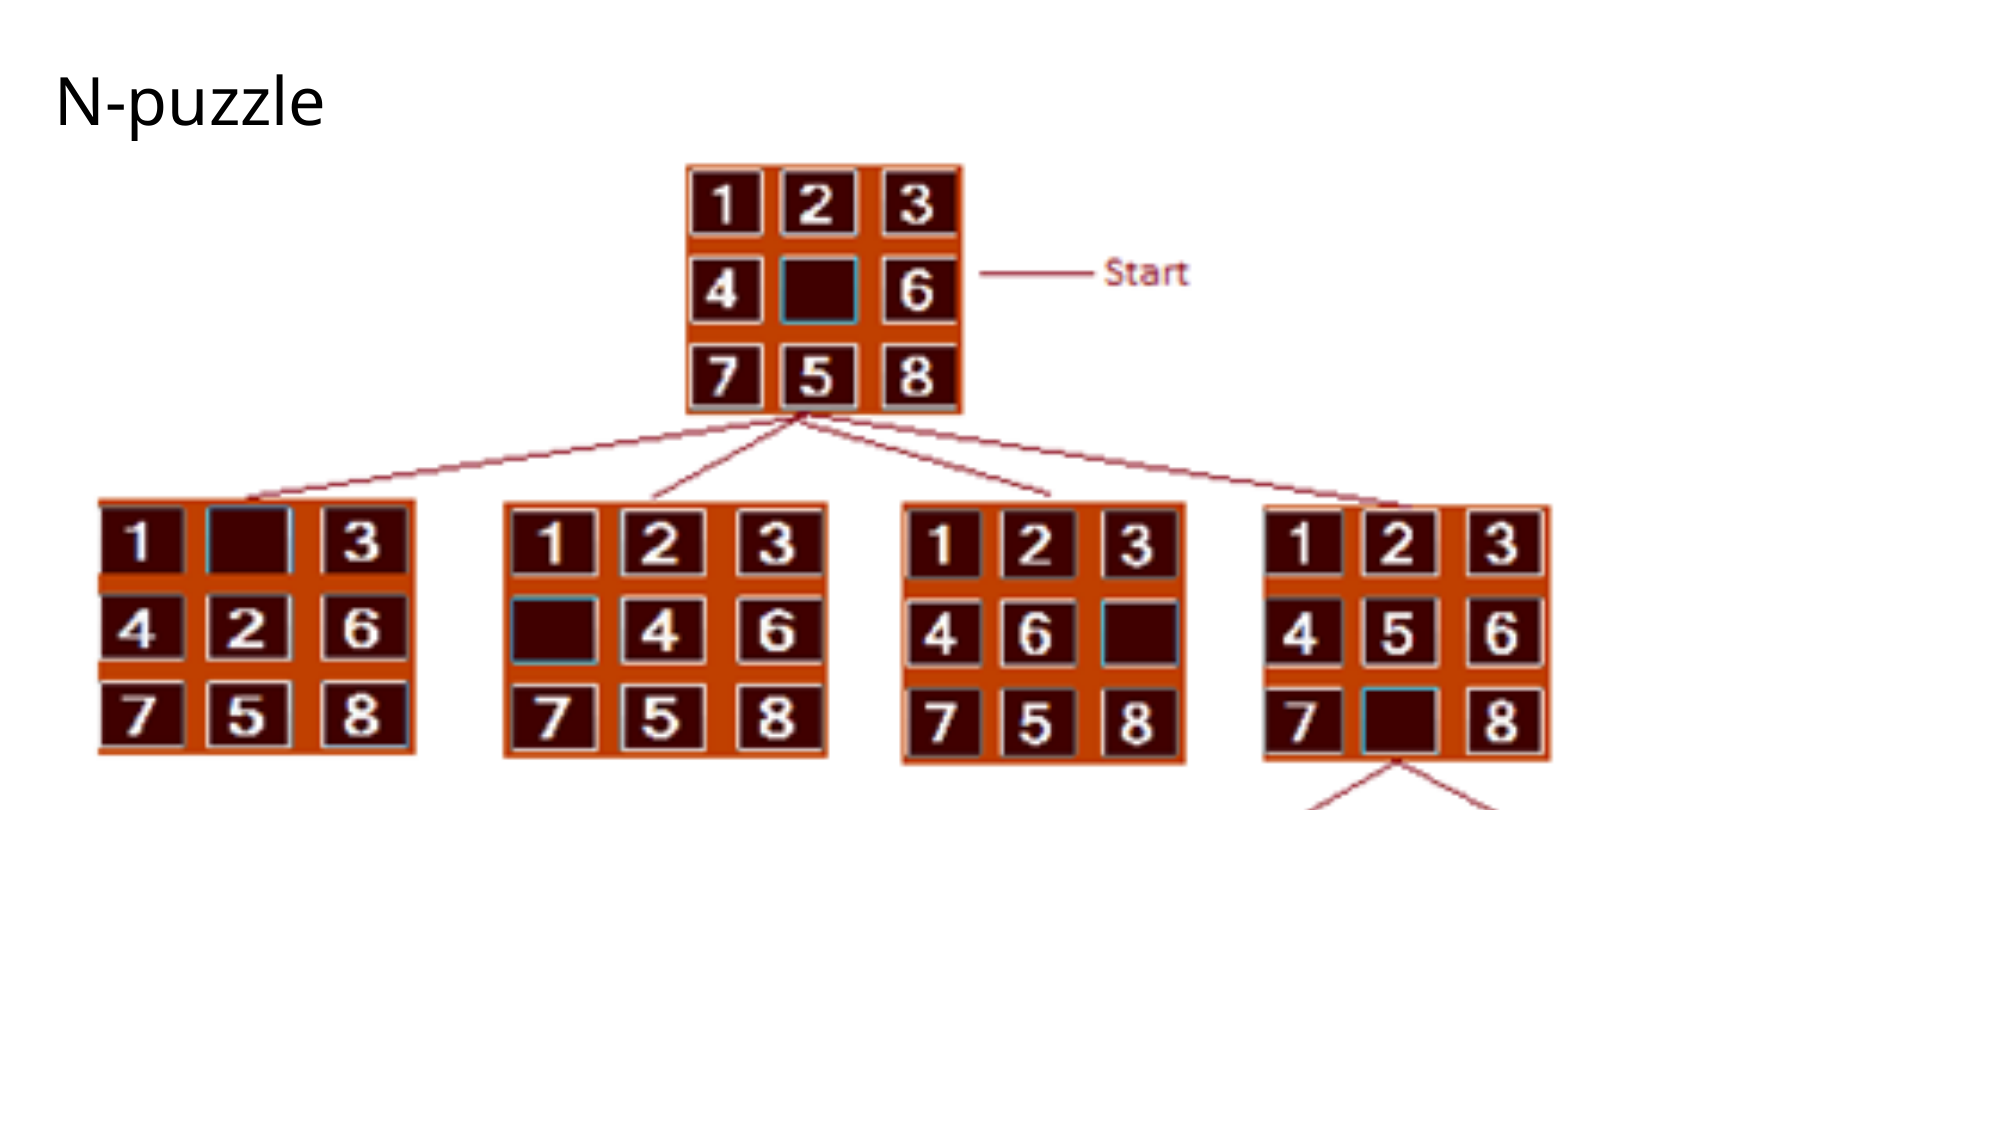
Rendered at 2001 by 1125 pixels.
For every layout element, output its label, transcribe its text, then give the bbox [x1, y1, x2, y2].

text_box N-puzzle [40, 51, 342, 147]
picture [42, 147, 1994, 810]
